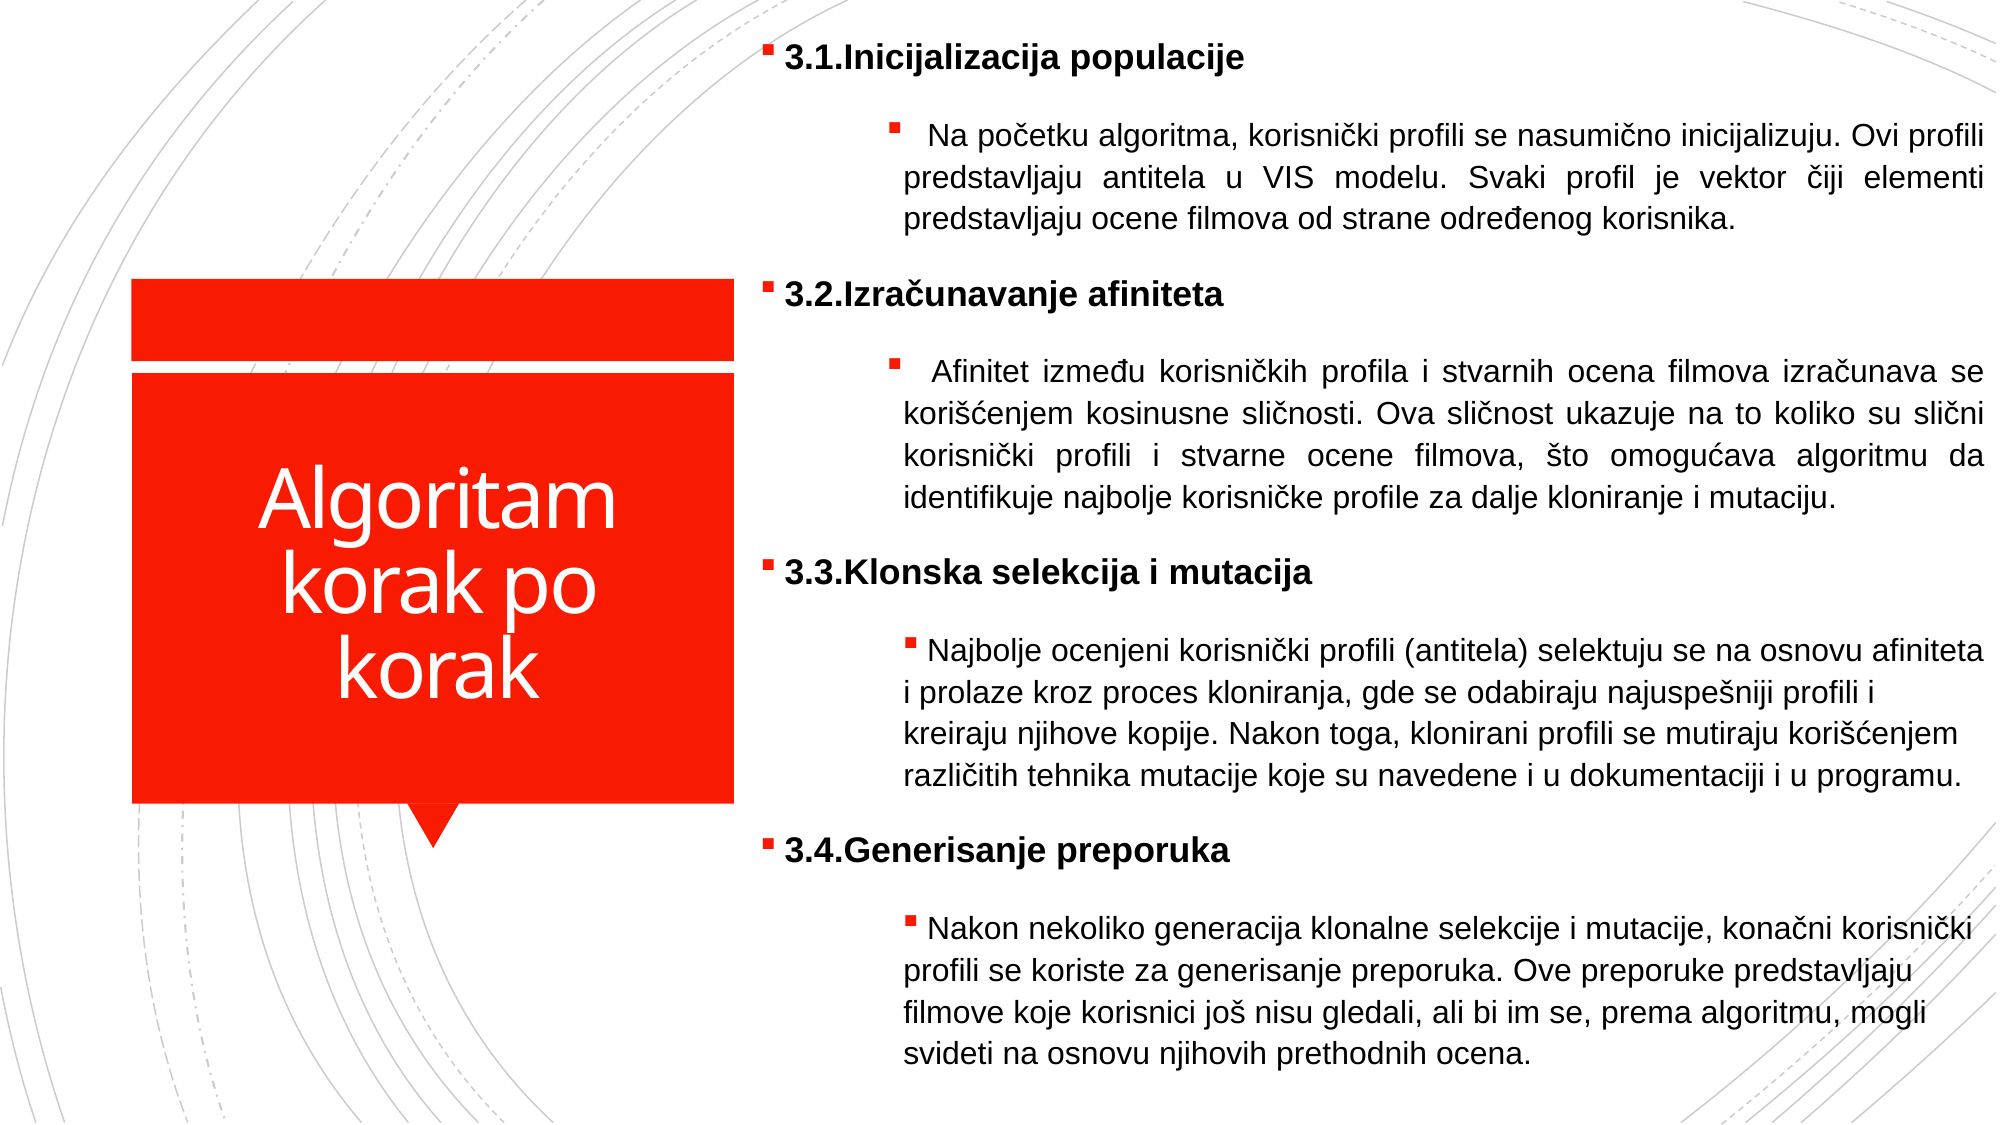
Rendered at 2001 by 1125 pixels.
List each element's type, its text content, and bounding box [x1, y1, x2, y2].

list 3.1.Inicijalizacija populacije Na početku algoritma, korisnički profili se nasumično inicijalizuju. Ovi profili predstavljaju antitela u VIS modelu. Svaki profil je vektor čiji elementi predstavljaju ocene filmova od strane određenog korisnika. 3.2.Izračunavanje afiniteta Afinitet između korisničkih profila i stvarnih ocena filmova izračunava se korišćenjem kosinusne sličnosti. Ova sličnost ukazuje na to koliko su slični korisnički profili i stvarne ocene filmova, što omogućava algoritmu da identifikuje najbolje korisničke profile za dalje kloniranje i mutaciju. 3.3.Klonska selekcija i mutacija Najbolje ocenjeni korisnički profili (antitela) selektuju se na osnovu afiniteta i prolaze kroz proces kloniranja, gde se odabiraju najuspešniji profili i kreiraju njihove kopije. Nakon toga, klonirani profili se mutiraju korišćenjem različitih tehnika mutacije koje su navedene i u dokumentaciji i u programu. 3.4.Generisanje preporuka Nakon nekoliko generacija klonalne selekcije i mutacije, konačni korisnički profili se koriste za generisanje preporuka. Ove preporuke predstavljaju filmove koje korisnici još nisu gledali, ali bi im se, prema algoritmu, mogli svideti na osnovu njihovih prethodnih ocena. [744, 23, 2000, 1125]
title Algoritam korak po korak [150, 386, 725, 790]
